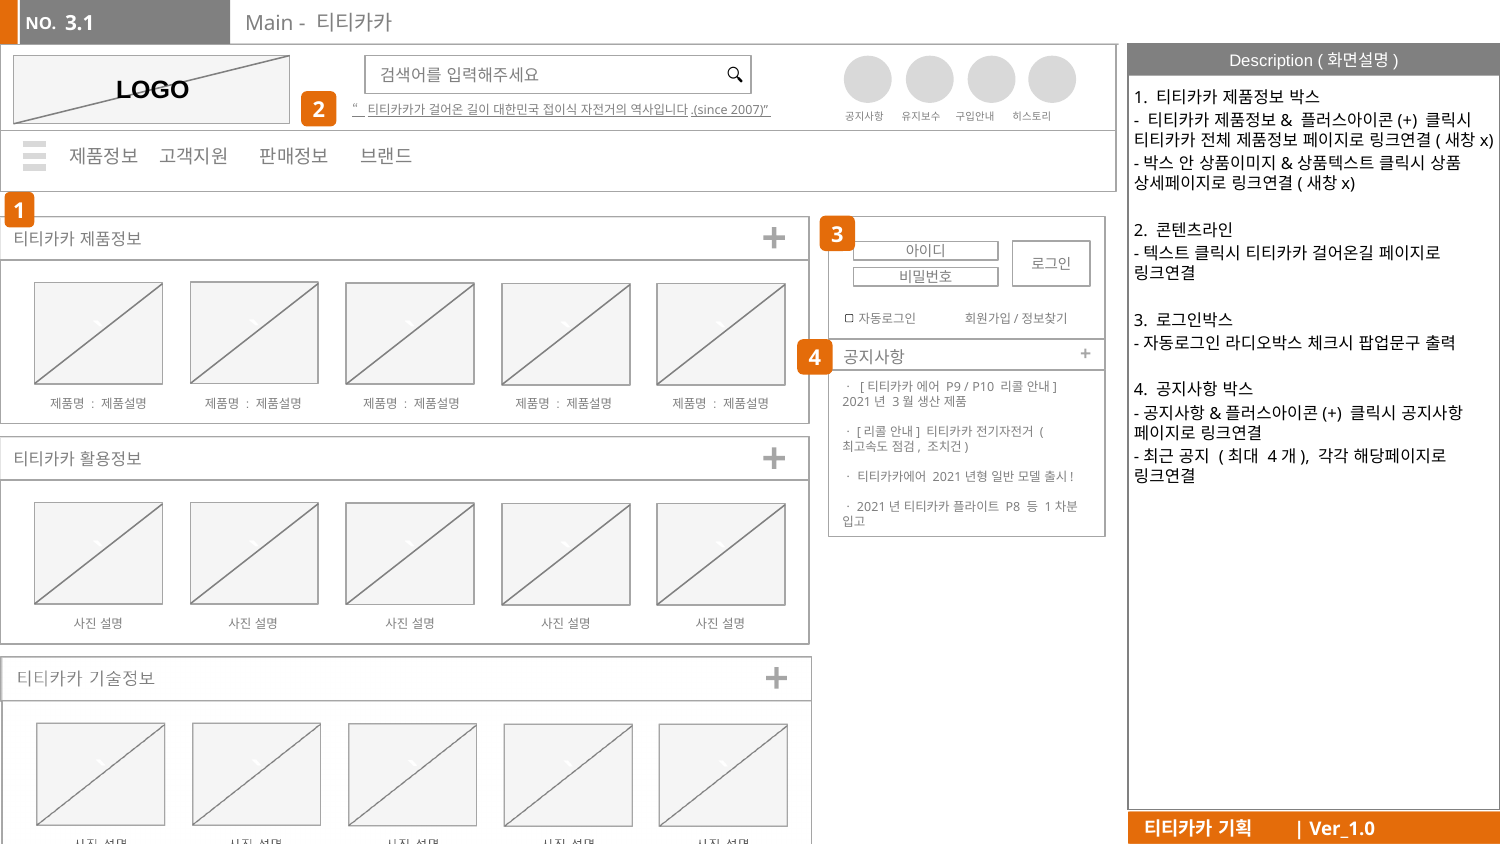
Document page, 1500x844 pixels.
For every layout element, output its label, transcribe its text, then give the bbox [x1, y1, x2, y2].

list 3.1 [64, 2, 231, 42]
text_box 3 [817, 213, 852, 253]
text_box 검색어를 입력해주세요 [363, 54, 753, 94]
title Main - 티티카카 [231, 2, 1117, 42]
text_box 1 [2, 189, 37, 230]
text_box 티티카카 제품정보 [0, 214, 811, 262]
picture [726, 65, 745, 84]
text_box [0, 436, 810, 645]
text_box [829, 55, 1114, 131]
text_box 2 [298, 88, 338, 129]
text_box [761, 225, 787, 250]
text_box 4 [802, 337, 822, 377]
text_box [827, 216, 1105, 539]
text_box [0, 262, 811, 426]
text_box [0, 42, 1118, 132]
list 1. 티티카카 제품정보 박스 - 티티카카 제품정보& 플러스아이콘(+) 클릭시 티티카카 전체 제품정보 페이지로 링크연결(새창x) -박스 안 상품이미지&상품텍스트 클릭시 상품 상세페이지로 링크연결(새창x) 2. 콘텐츠라인 -텍스트 클릭시 티티카카 걸어온길 페이지로 링크연결 3. 로그인박스 -자동로그인 라디오박스 체크시 팝업문구 출력 4. 공지사항 박스 -공지사항&플러스아이콘(+) 클릭시 공지사항 페이지로 링크연결 -최근 공지 (최대 4개), 각각 해당페이지로 링크연결 [1128, 79, 1500, 810]
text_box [22, 143, 47, 168]
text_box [13, 55, 290, 124]
text_box “티티카카가 걸어온 길이 대한민국 접이식 자전거의 역사입니다.(since 2007)” [337, 94, 798, 125]
picture [0, 656, 813, 844]
text_box [0, 132, 1118, 194]
text_box 티티카카 기획 | Ver_1.0 [1127, 810, 1500, 844]
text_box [34, 281, 798, 423]
text_box 제품정보 고객지원 판매정보 브랜드 [54, 136, 511, 175]
